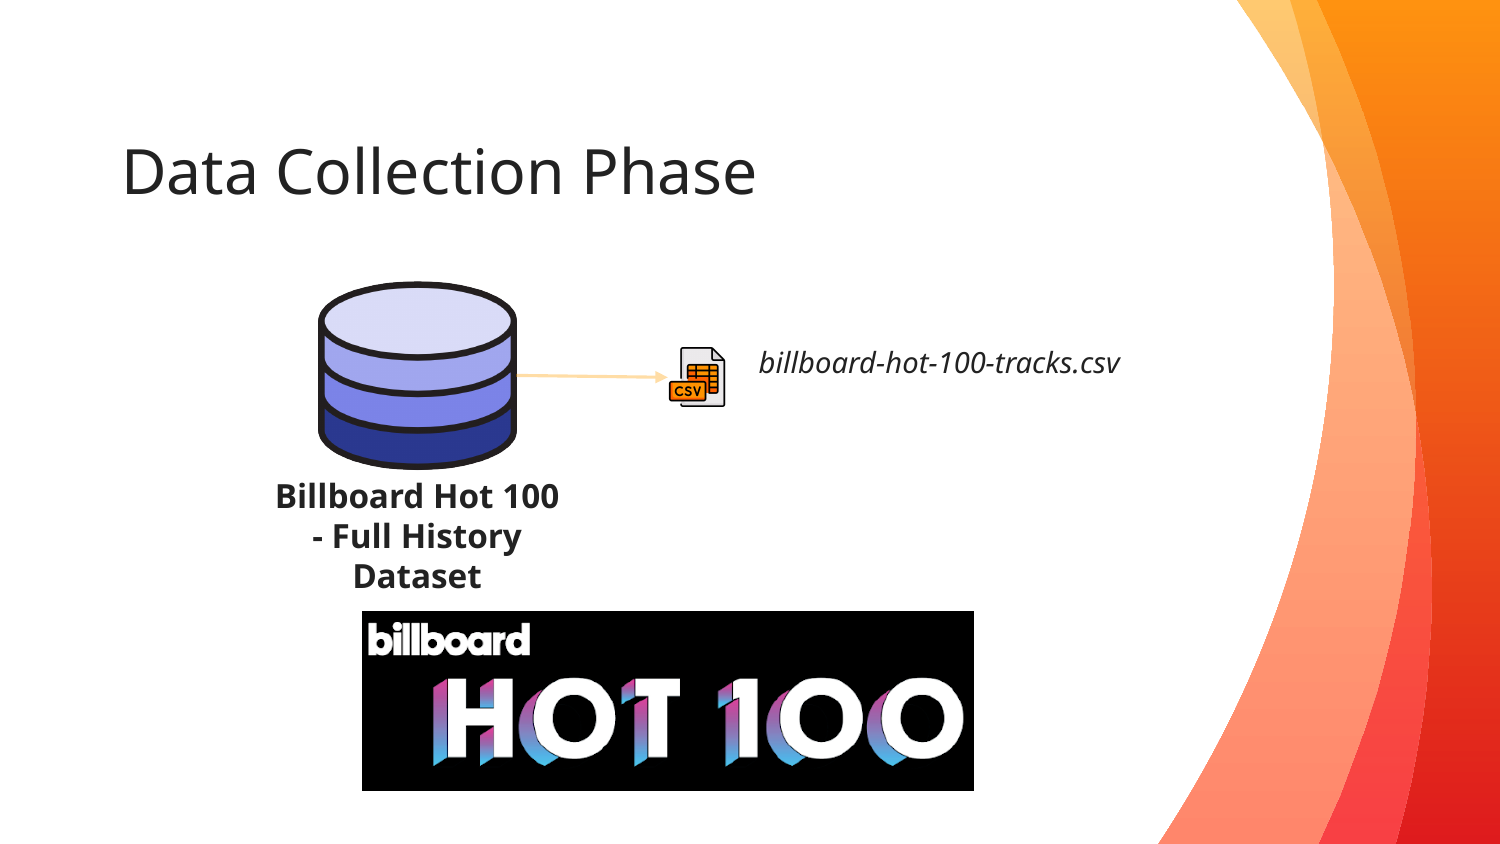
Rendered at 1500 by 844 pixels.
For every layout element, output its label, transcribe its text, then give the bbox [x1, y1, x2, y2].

text_box billboard-hot-100-tracks.csv [758, 343, 1131, 399]
text_box Billboard Hot 100 - Full History Dataset [266, 475, 569, 582]
picture [362, 611, 974, 792]
title Data Collection Phase [121, 84, 1111, 207]
picture [667, 347, 727, 407]
picture [318, 276, 517, 475]
